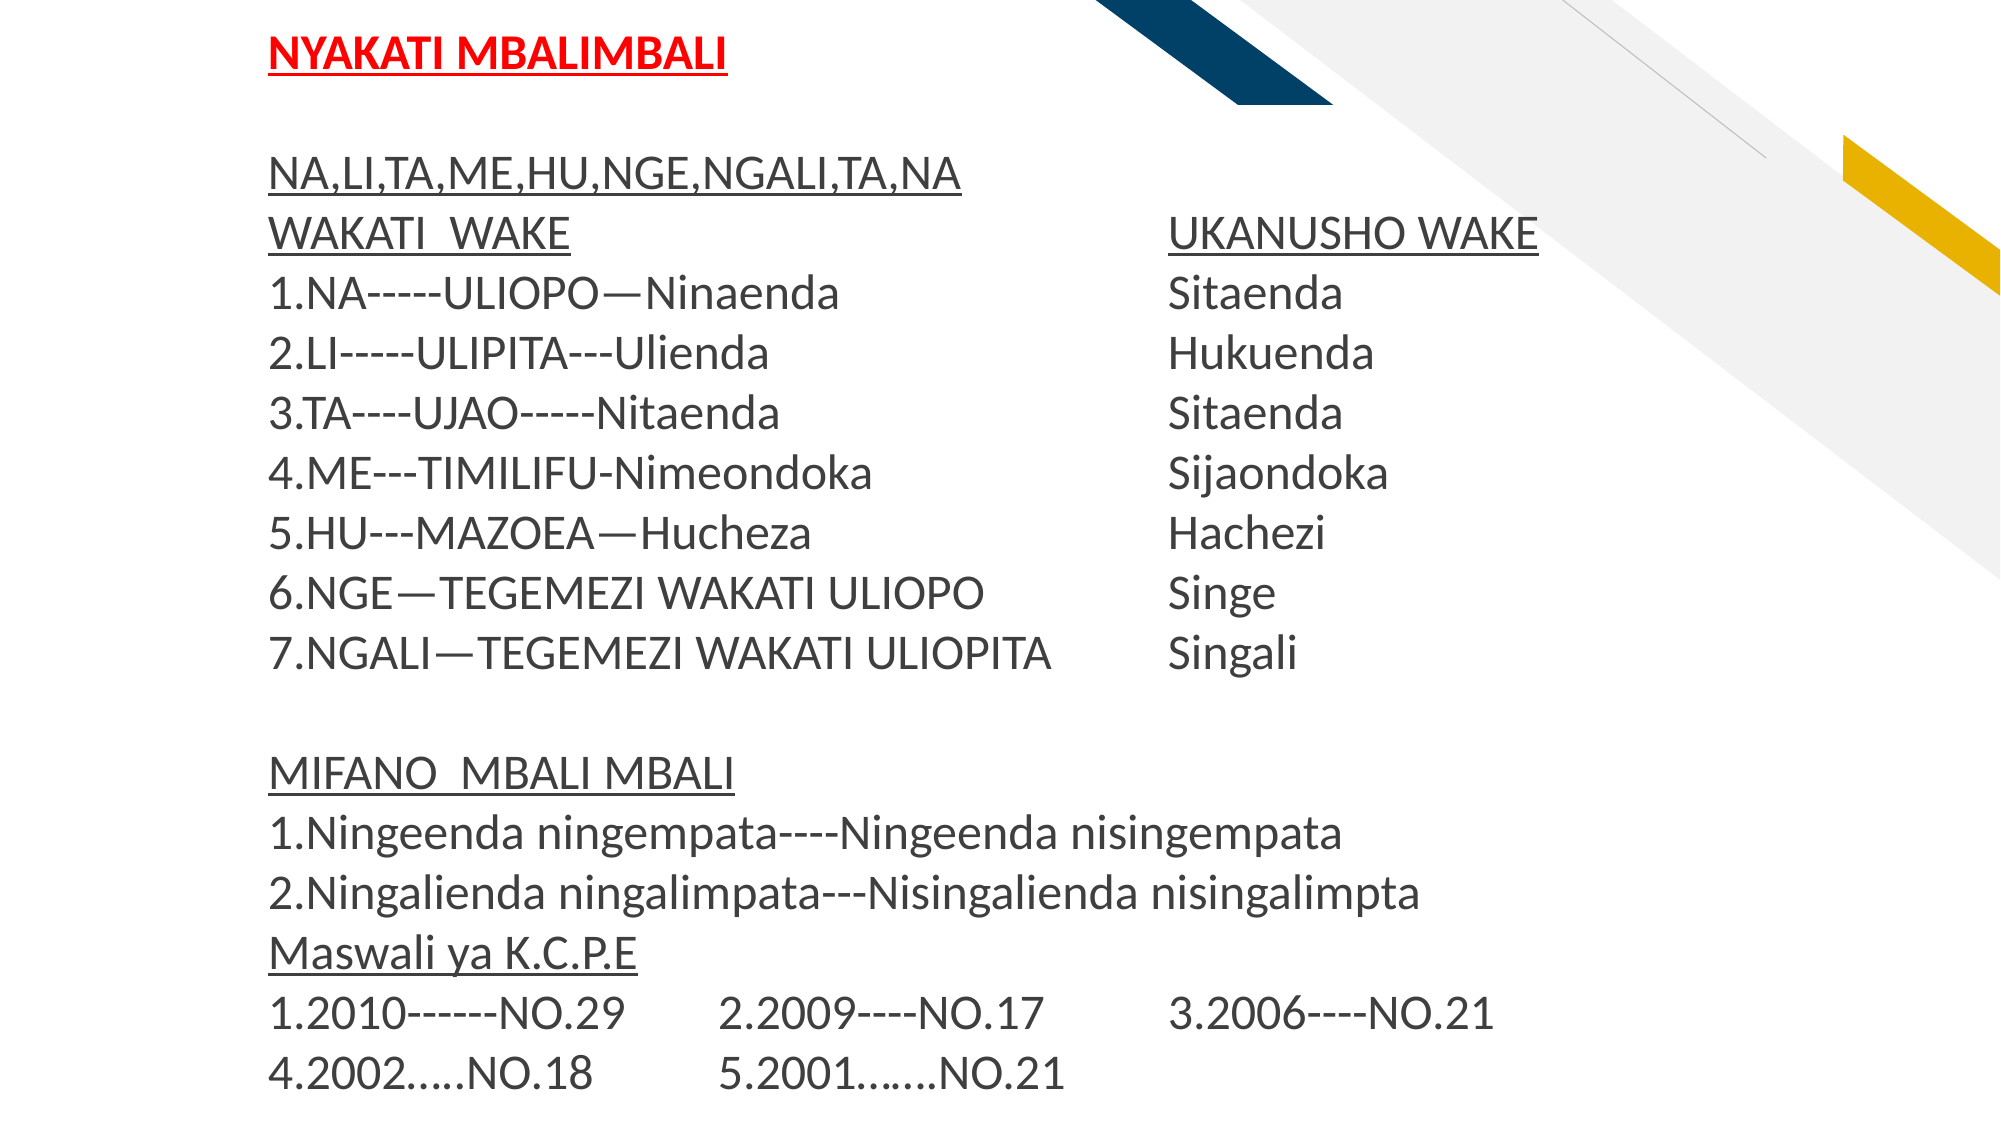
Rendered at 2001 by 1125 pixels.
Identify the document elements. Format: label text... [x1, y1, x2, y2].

text_box NYAKATI MBALIMBALI NA,LI,TA,ME,HU,NGE,NGALI,TA,NA WAKATI WAKE UKANUSHO WAKE 1.NA-----ULIOPO—Ninaenda Sitaenda 2.LI-----ULIPITA---Ulienda Hukuenda 3.TA----UJAO-----Nitaenda Sitaenda 4.ME---TIMILIFU-Nimeondoka Sijaondoka 5.HU---MAZOEA—Hucheza Hachezi 6.NGE—TEGEMEZI WAKATI ULIOPO Singe 7.NGALI—TEGEMEZI WAKATI ULIOPITA Singali MIFANO MBALI MBALI 1.Ningeenda ningempata----Ningeenda nisingempata 2.Ningalienda ningalimpata---Nisingalienda nisingalimpta Maswali ya K.C.P.E 1.2010------NO.29 2.2009----NO.17 3.2006----NO.21 4.2002…..NO.18 5.2001…….NO.21 [253, 12, 1763, 1108]
